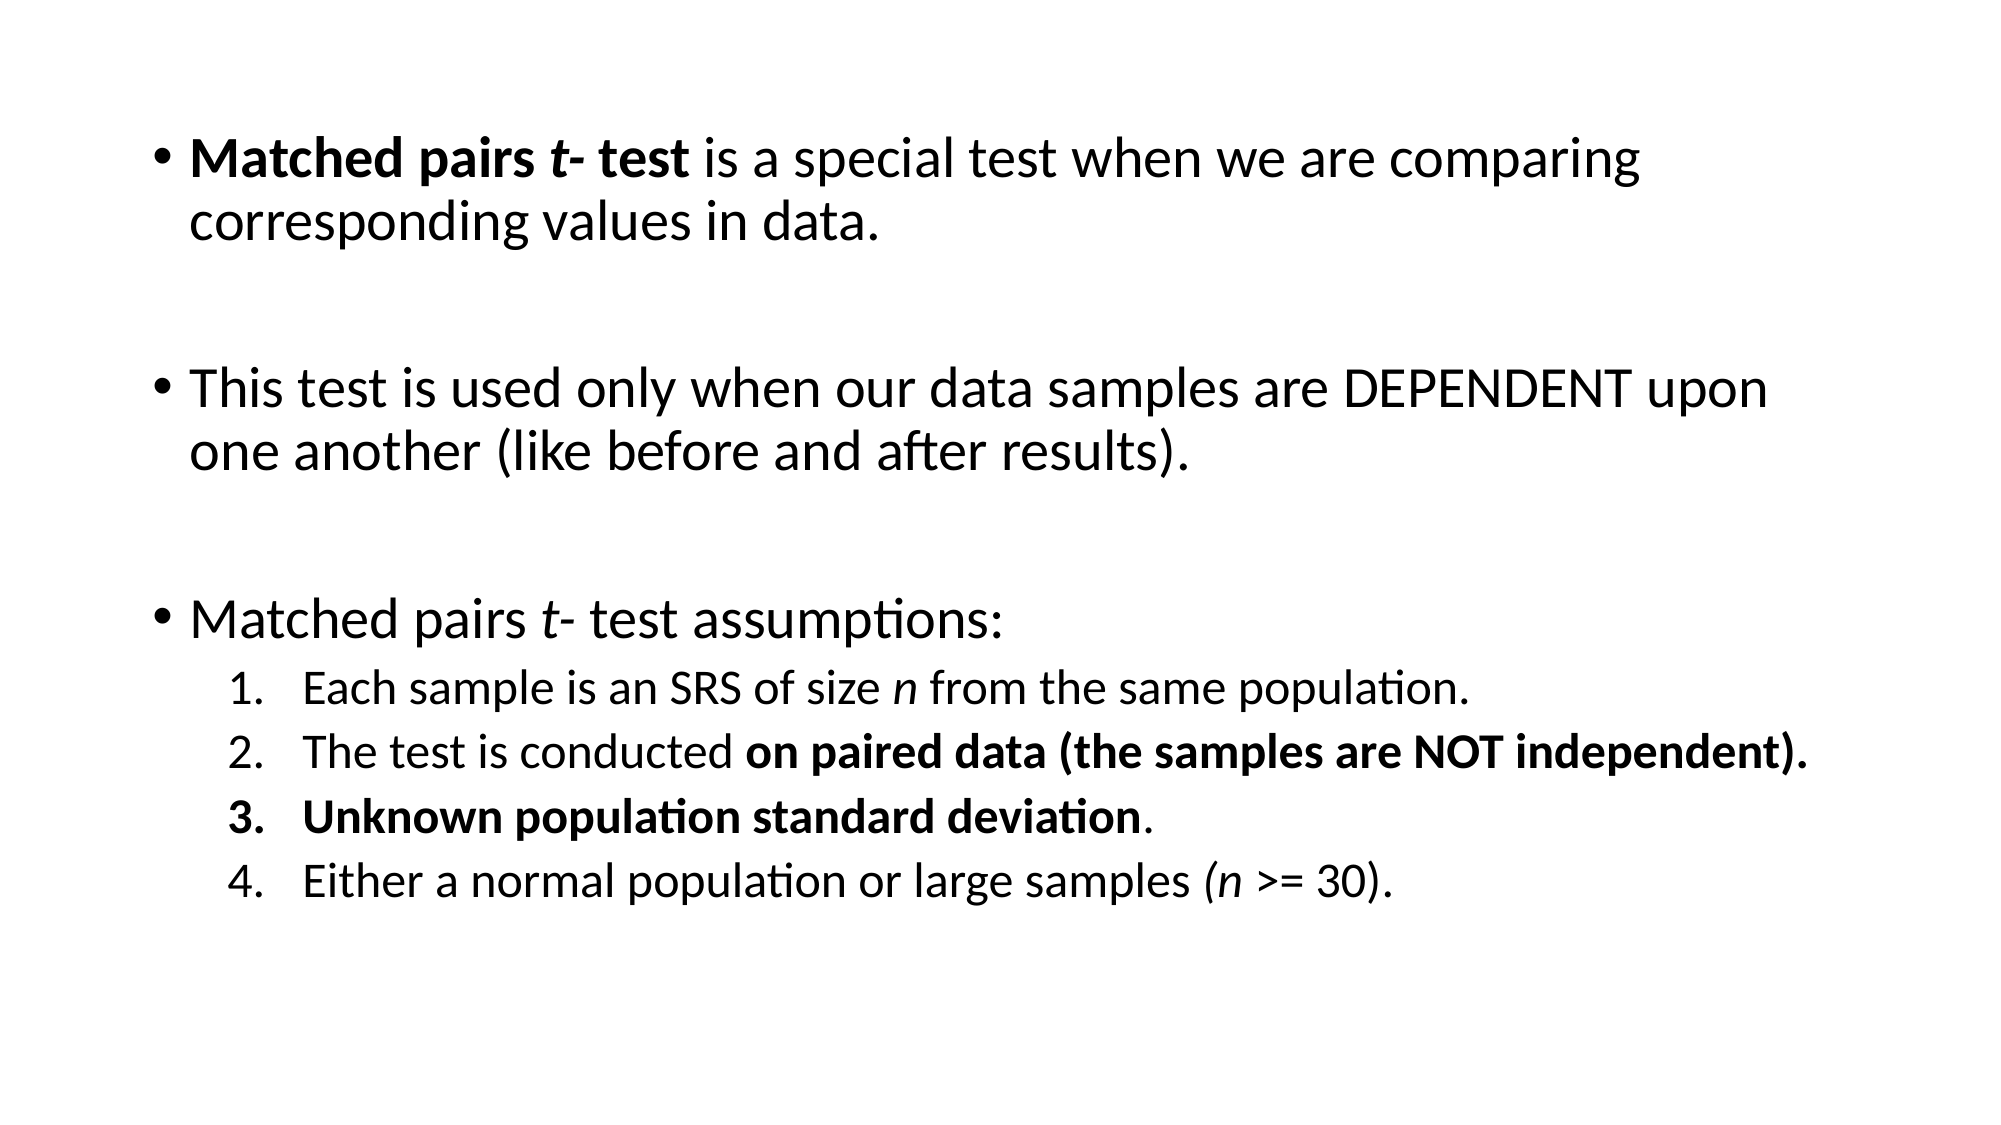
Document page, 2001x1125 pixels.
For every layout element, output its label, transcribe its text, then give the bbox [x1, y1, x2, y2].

list Matched pairs t- test is a special test when we are comparing corresponding values in data. This test is used only when our data samples are DEPENDENT upon one another (like before and after results). Matched pairs t- test assumptions: Each sample is an SRS of size n from the same population. The test is conducted on paired data (the samples are NOT independent). Unknown population standard deviation. Either a normal population or large samples (n >= 30). [137, 120, 1863, 1014]
